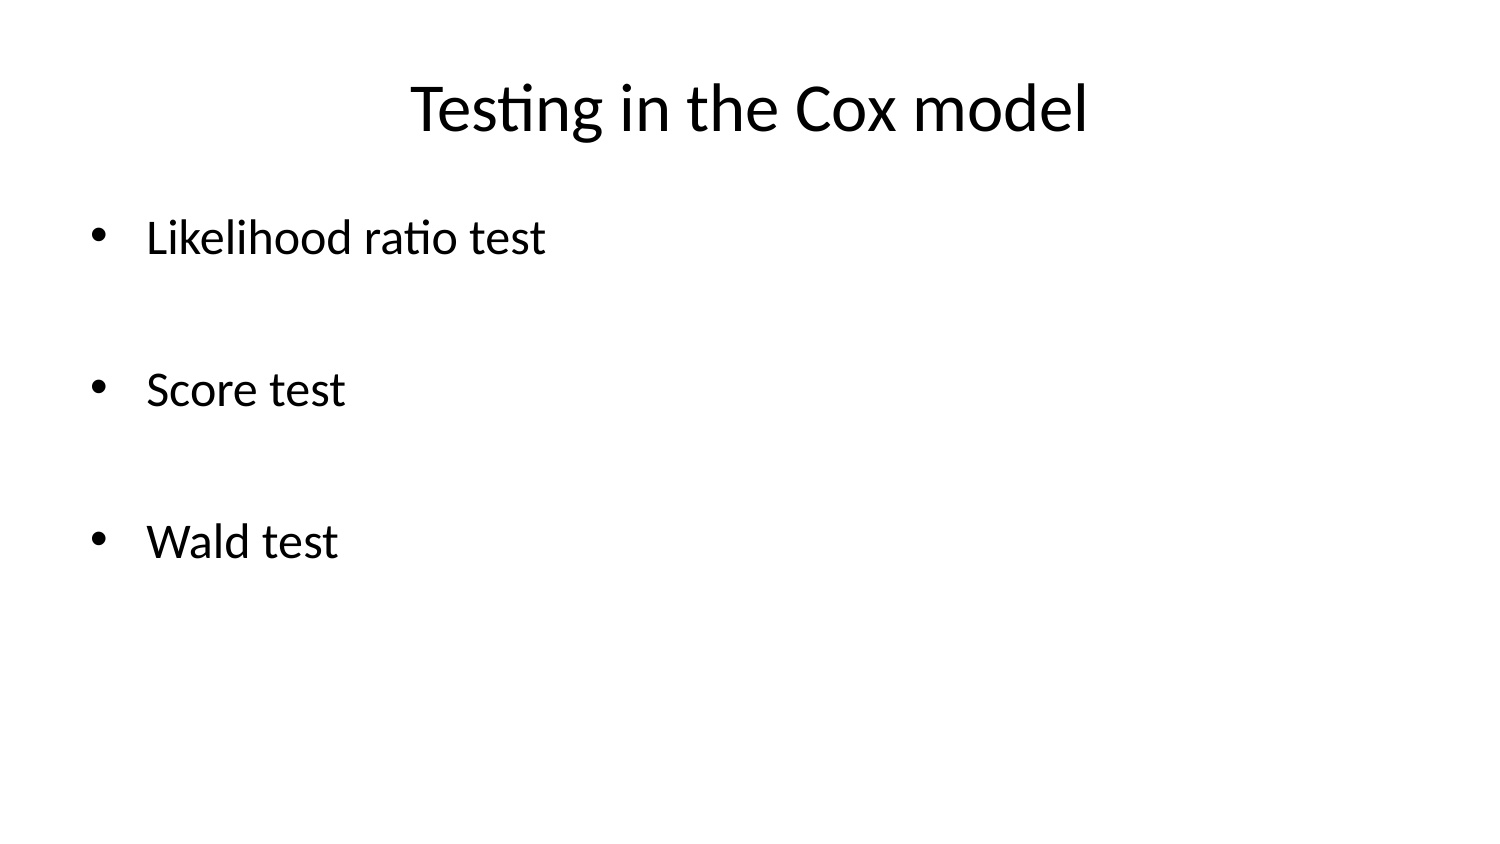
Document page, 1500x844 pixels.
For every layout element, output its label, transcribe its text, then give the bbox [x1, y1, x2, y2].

title Testing in the Cox model [75, 33, 1425, 175]
